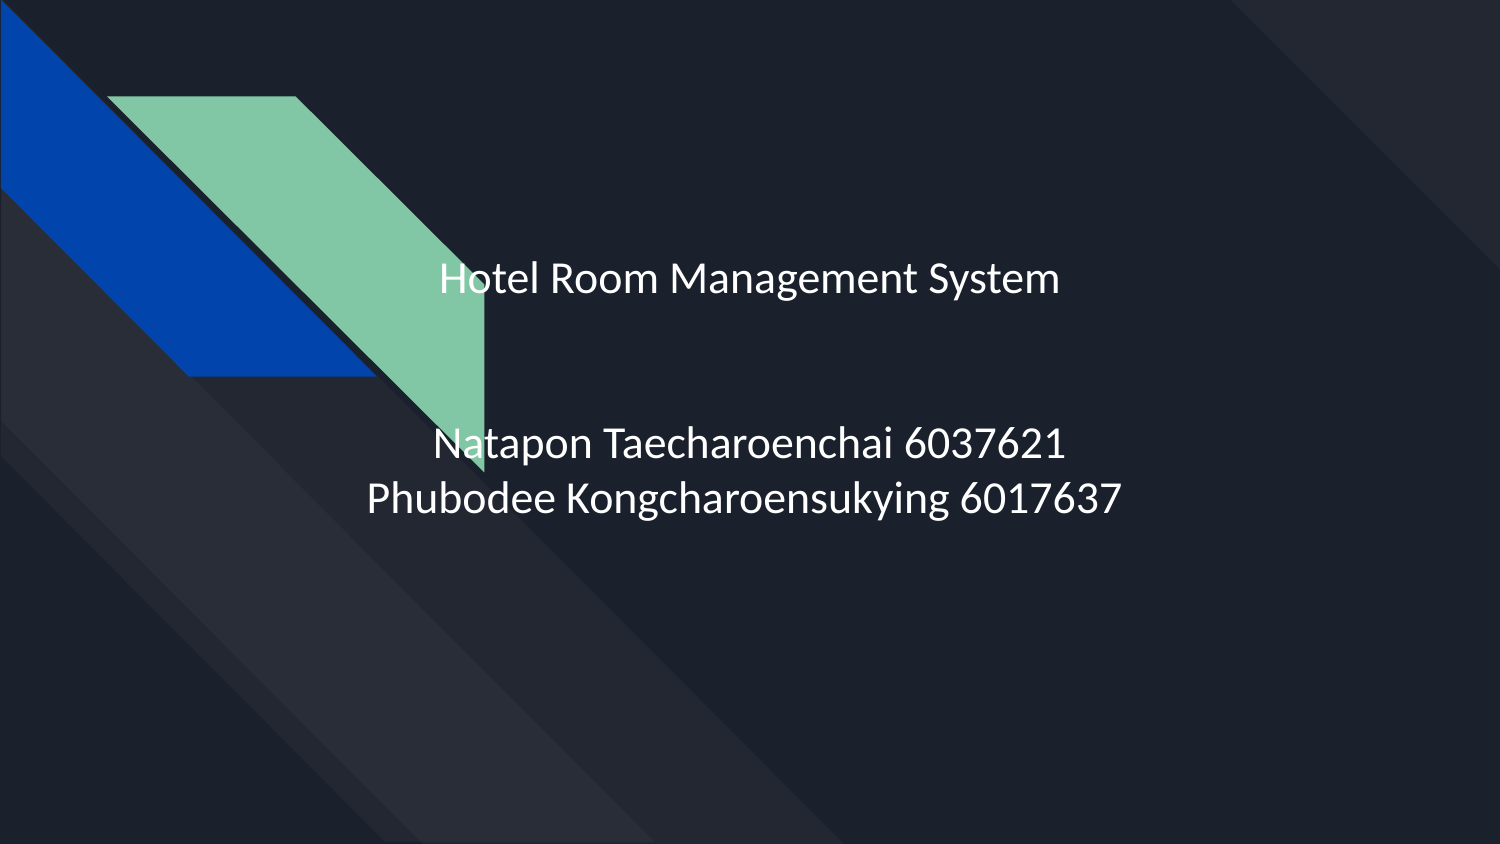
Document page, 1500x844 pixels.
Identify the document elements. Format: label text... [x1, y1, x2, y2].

text_box Hotel Room Management System Natapon Taecharoenchai 6037621 Phubodee Kongcharoensukying 6017637 [183, 233, 1316, 539]
